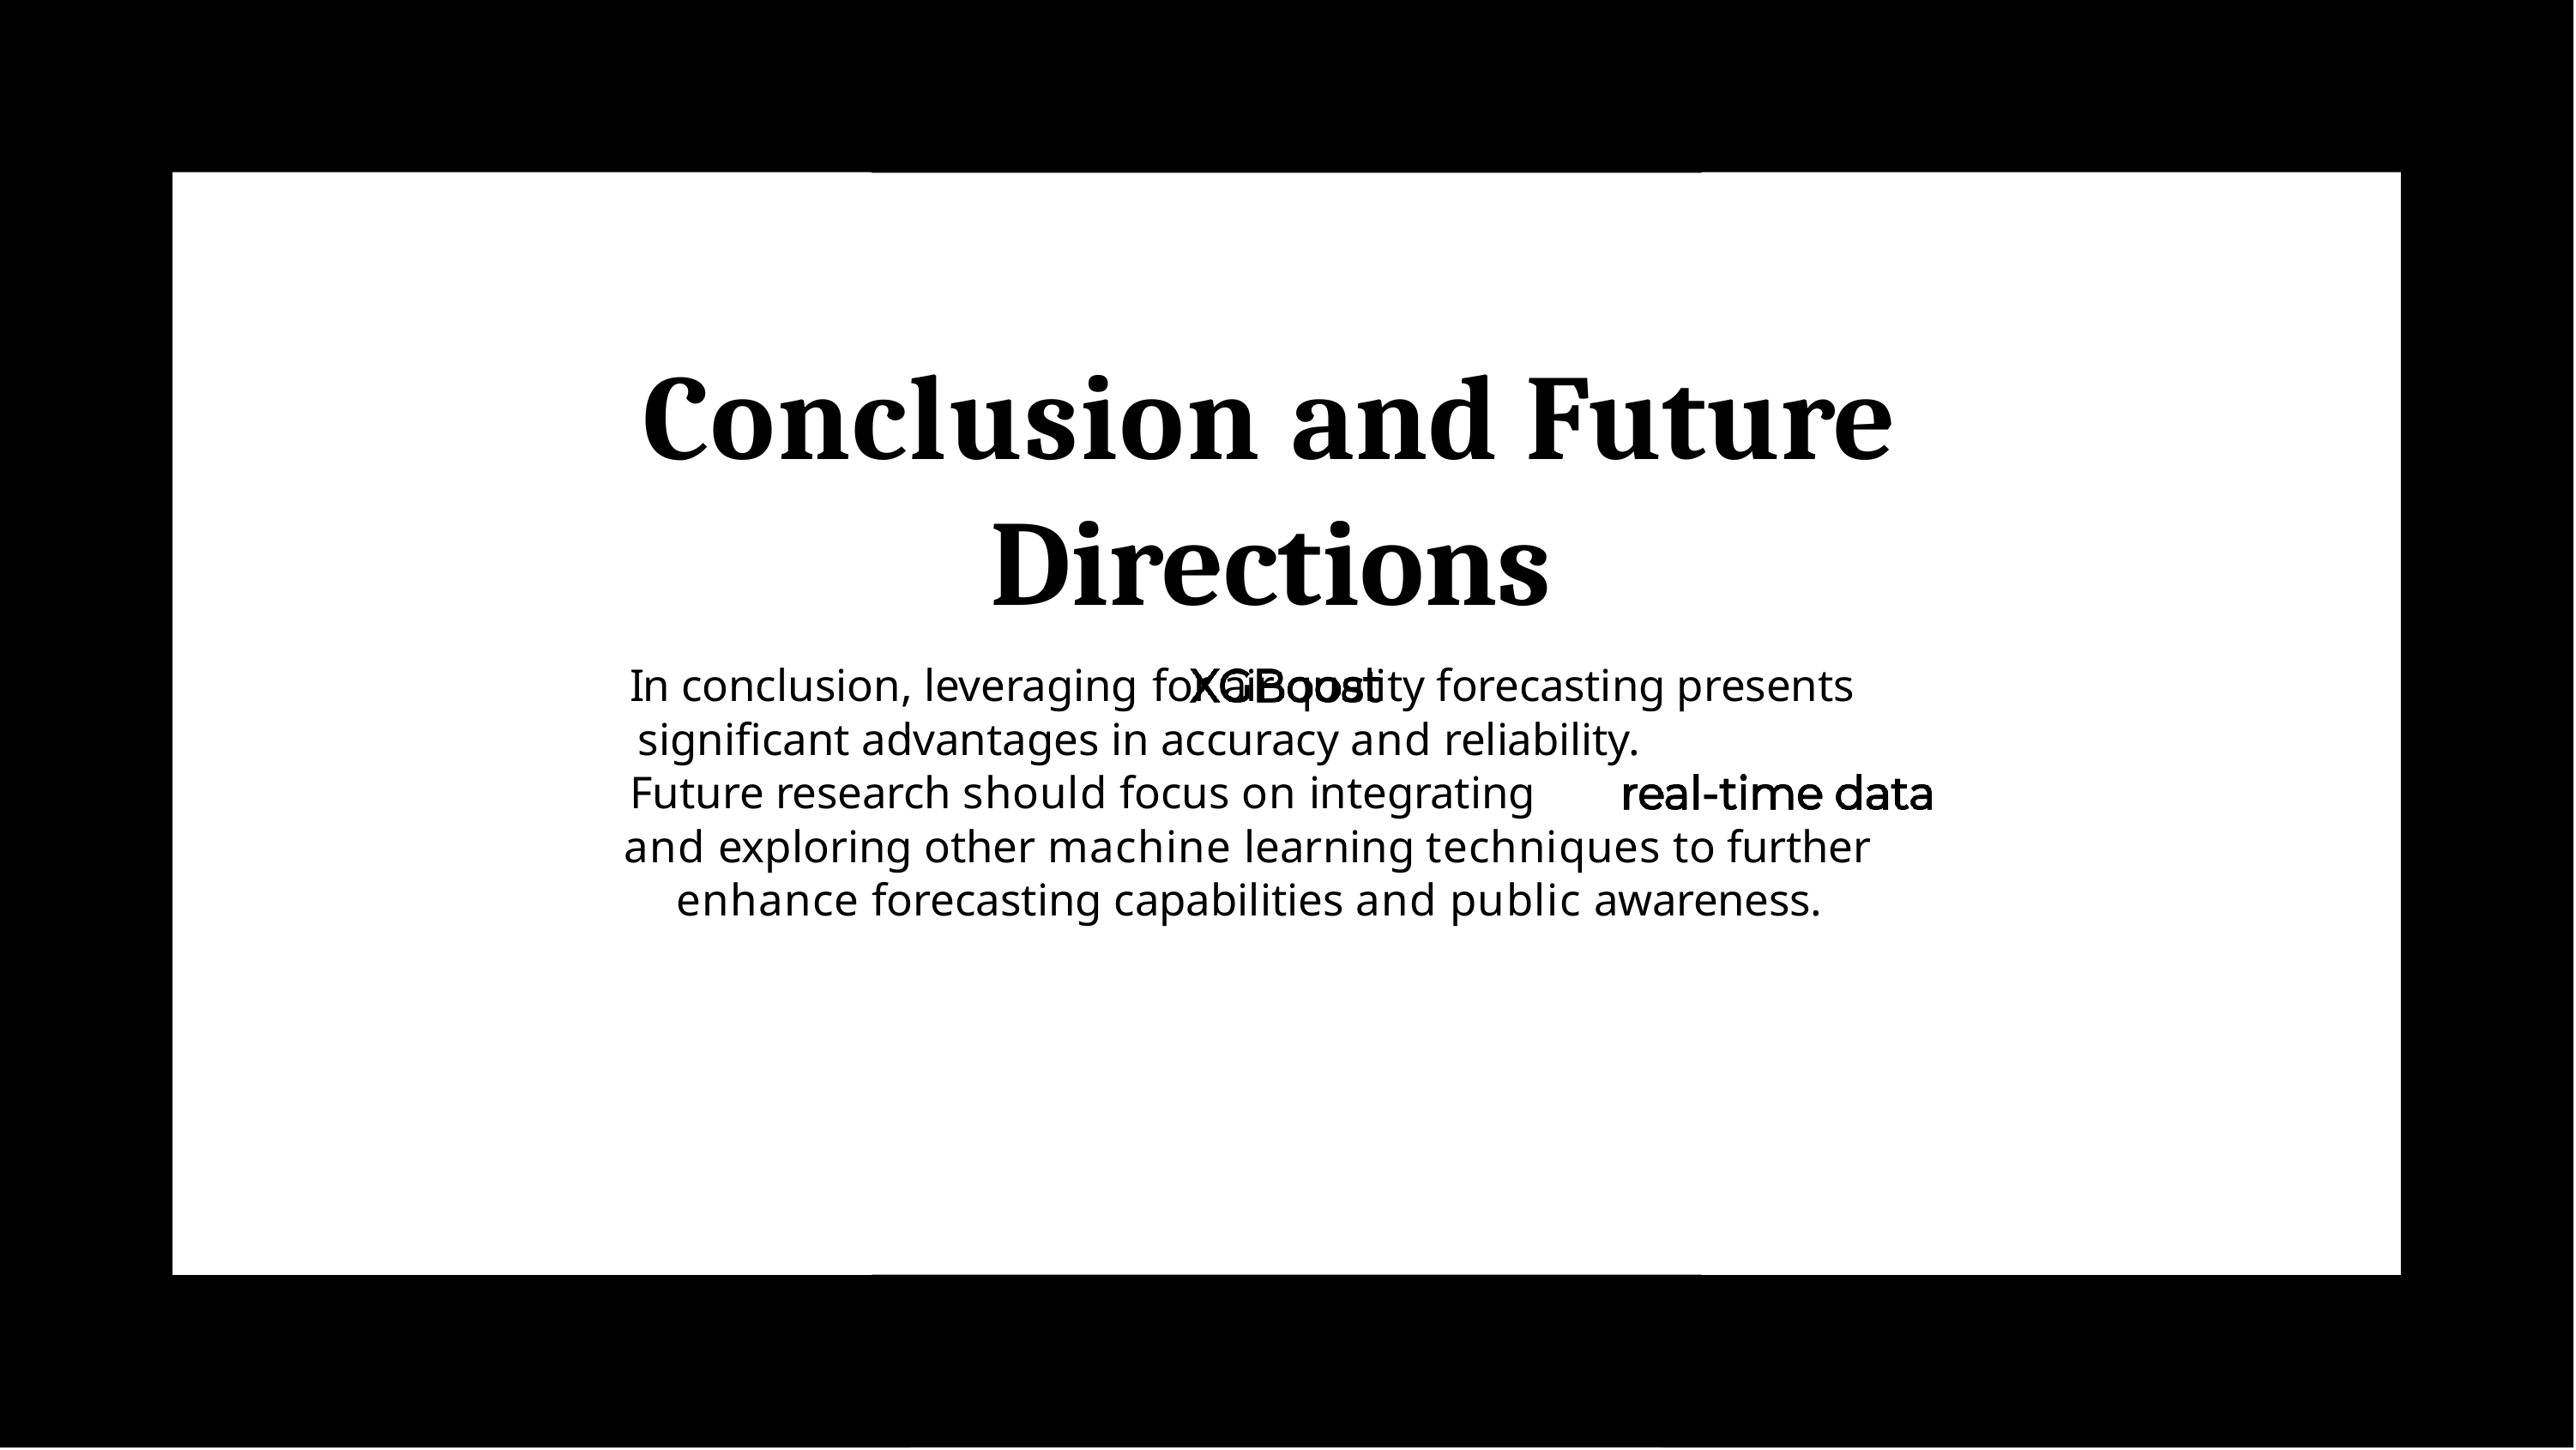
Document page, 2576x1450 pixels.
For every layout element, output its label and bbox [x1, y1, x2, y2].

text_box [0, 0, 2574, 1448]
